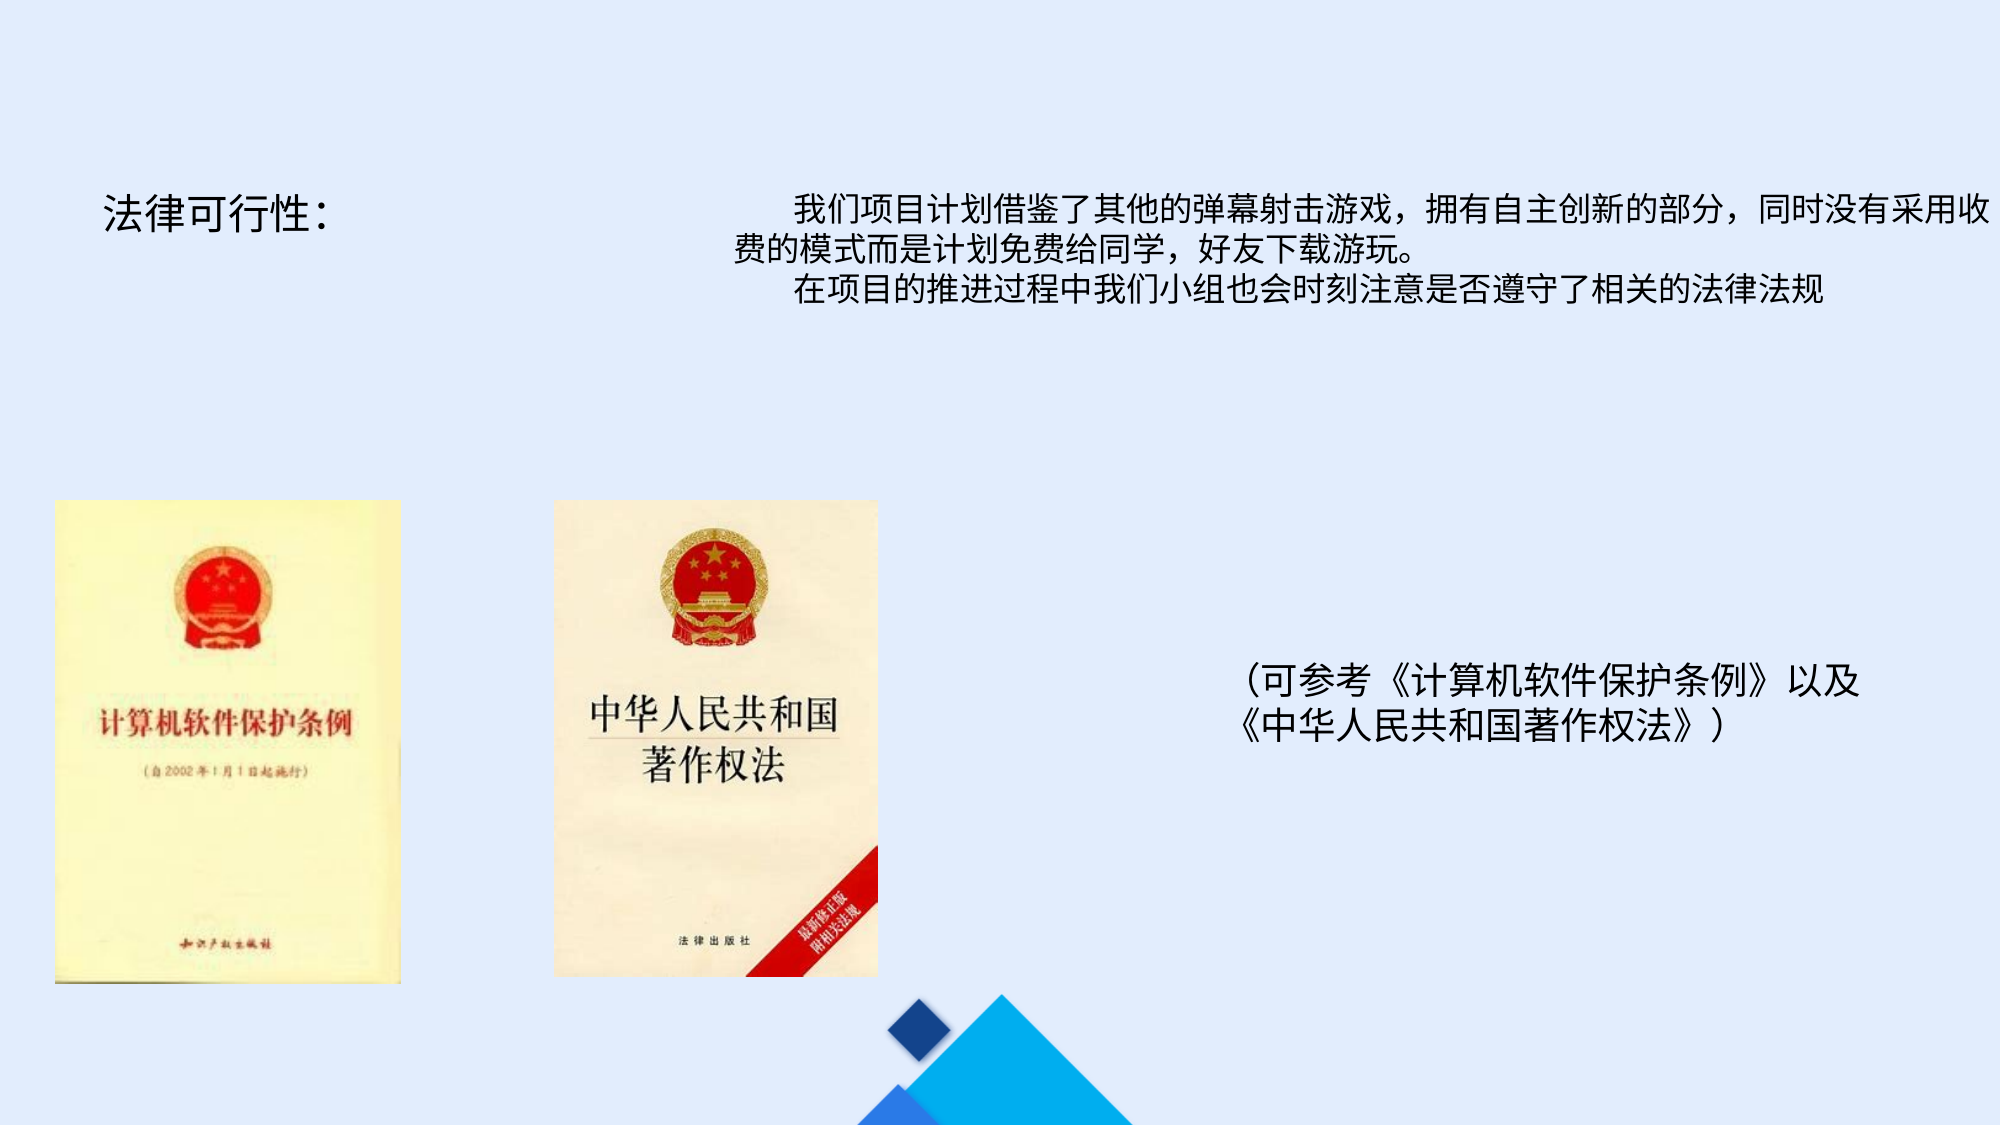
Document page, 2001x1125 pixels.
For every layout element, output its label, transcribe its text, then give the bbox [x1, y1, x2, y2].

text_box 法律可行性： [88, 180, 401, 246]
text_box （可参考《计算机软件保护条例》以及《中华人民共和国著作权法》） [1208, 649, 1941, 835]
picture [55, 500, 401, 984]
picture [554, 500, 1334, 1125]
text_box 我们项目计划借鉴了其他的弹幕射击游戏，拥有自主创新的部分，同时没有采用收费的模式而是计划免费给同学，好友下载游玩。 在项目的推进过程中我们小组也会时刻注意是否遵守了相关的法律法规 [718, 180, 2000, 349]
